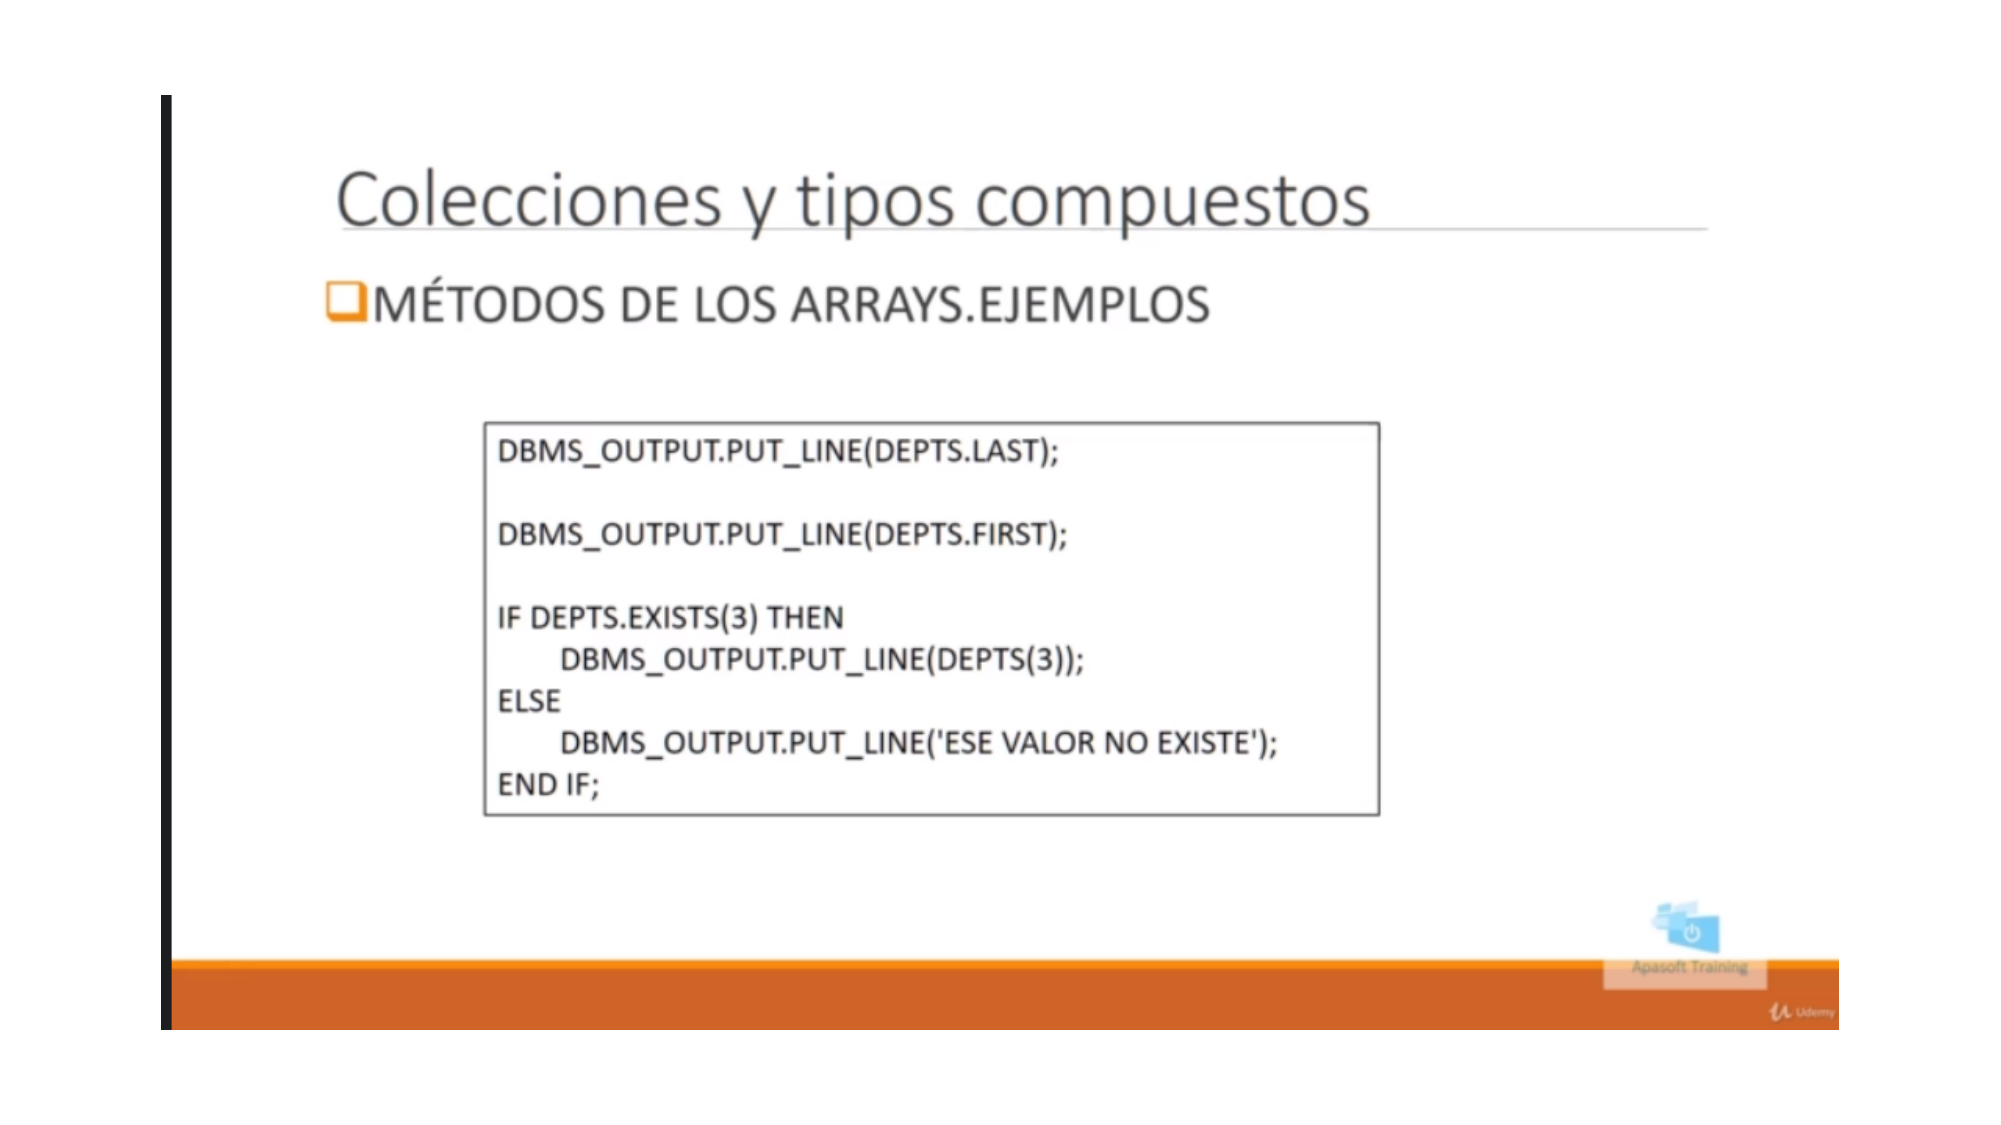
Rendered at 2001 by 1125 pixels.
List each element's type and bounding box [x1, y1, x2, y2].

picture [161, 95, 1839, 1030]
